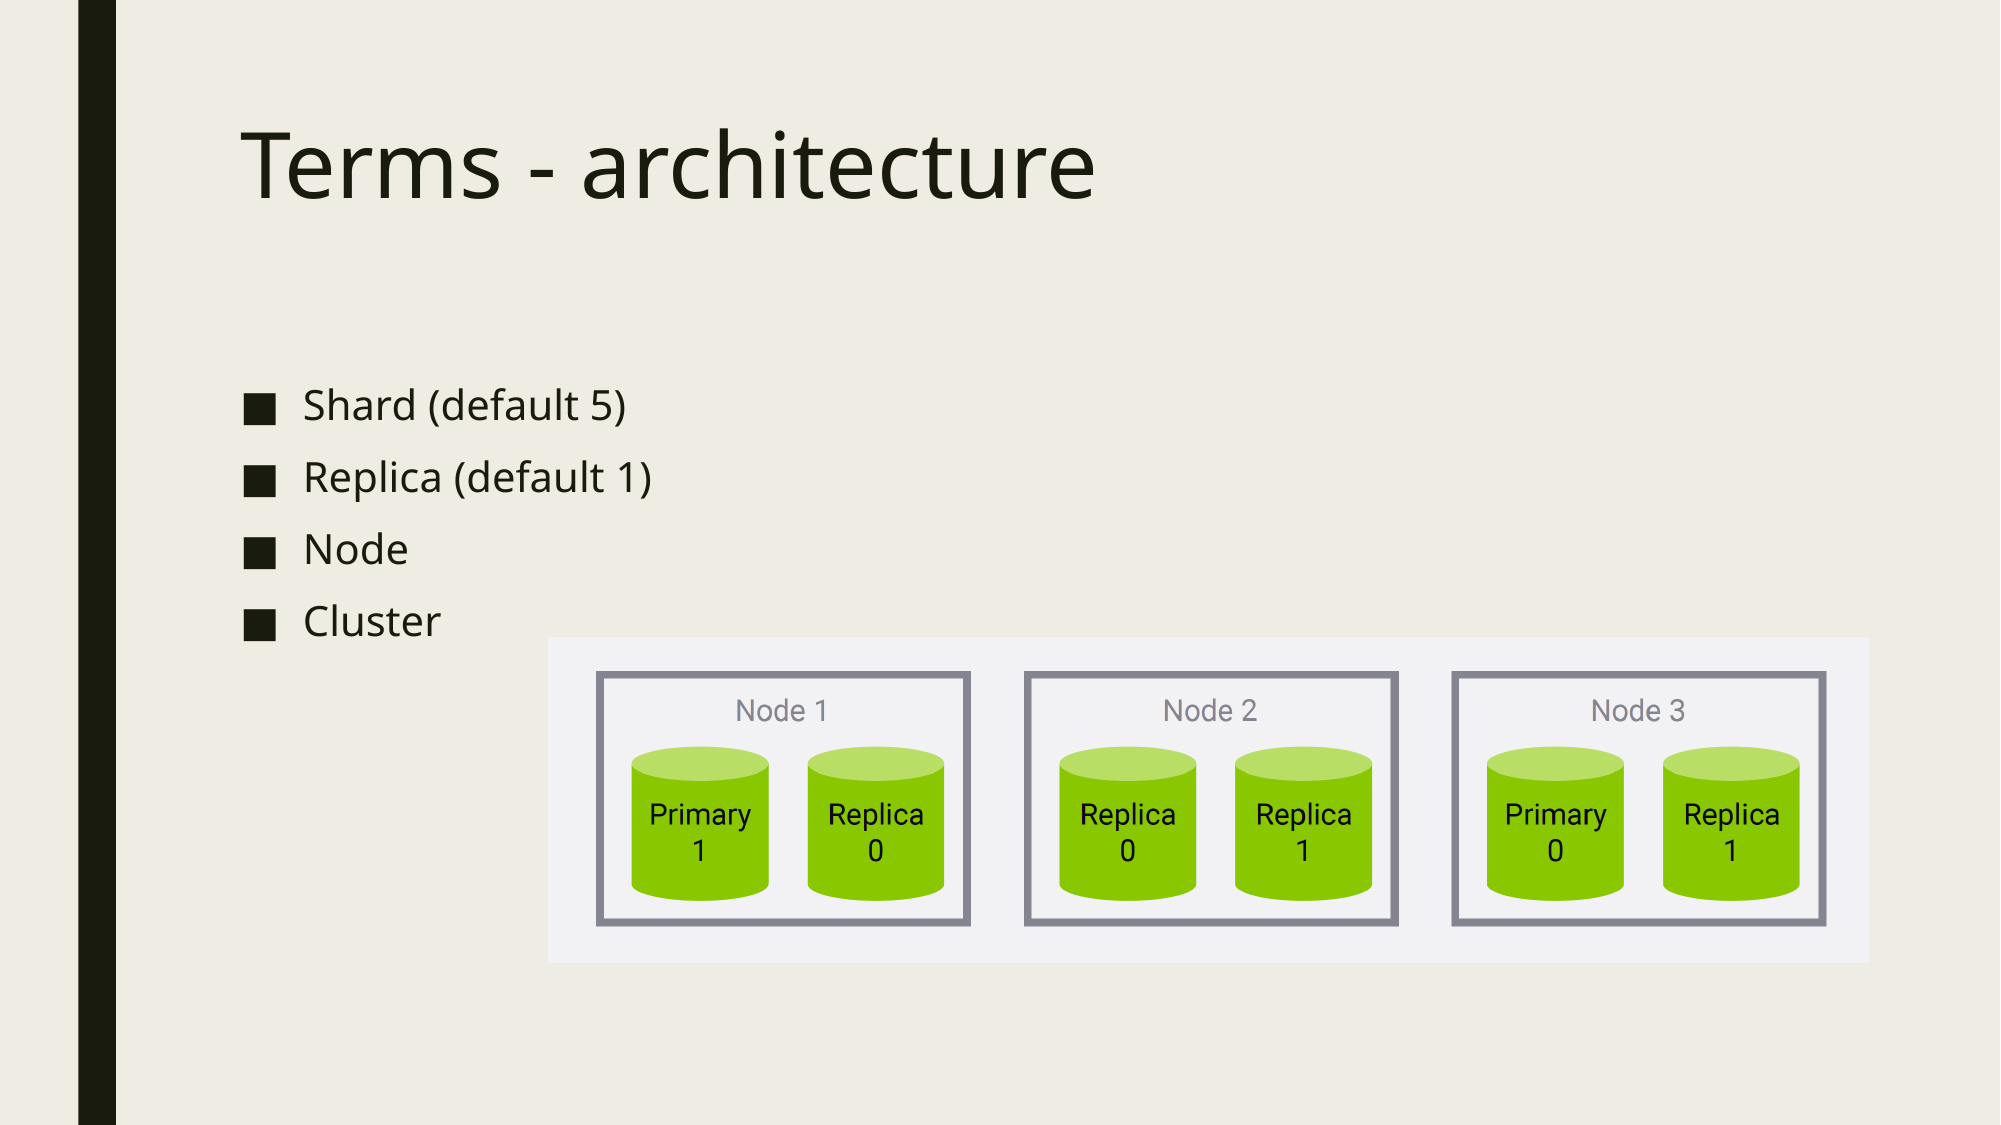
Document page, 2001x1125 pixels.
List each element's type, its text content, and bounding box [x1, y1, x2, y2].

title Terms - architecture [225, 112, 1800, 357]
picture [548, 637, 1869, 963]
list Shard (default 5) Replica (default 1) Node Cluster [225, 375, 1800, 963]
